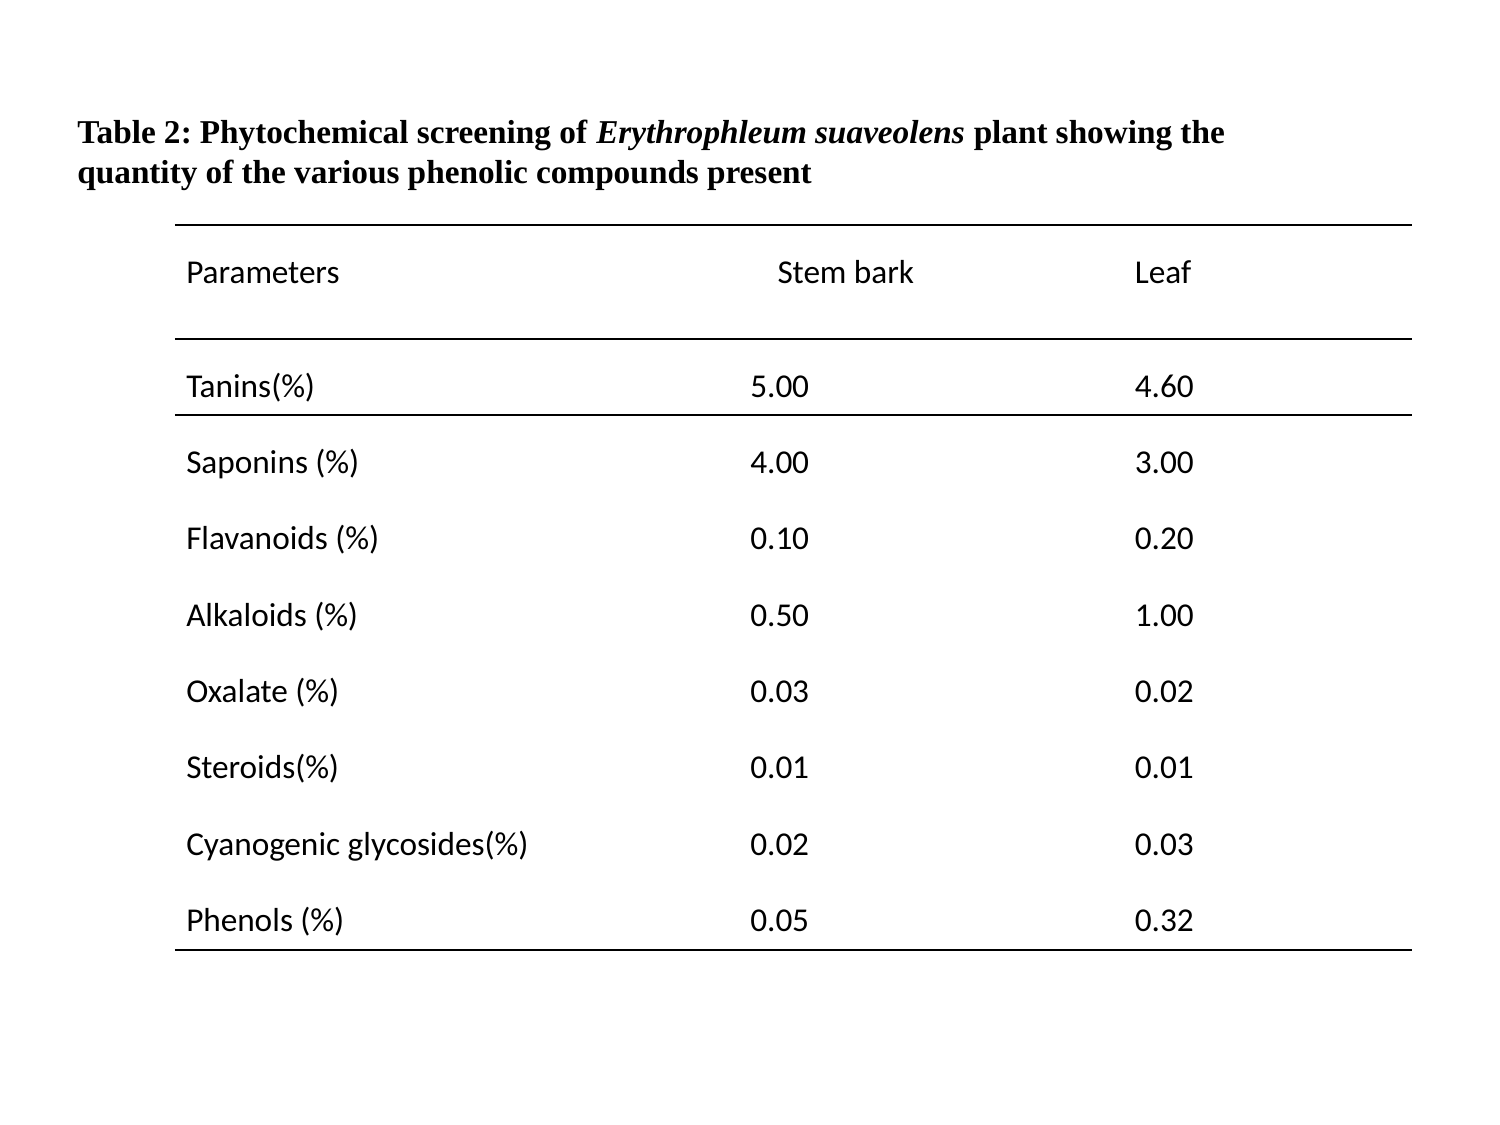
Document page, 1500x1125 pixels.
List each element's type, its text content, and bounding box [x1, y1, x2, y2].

table_header Stem bark [739, 226, 1124, 338]
table_cell 0.10 [739, 492, 1124, 568]
table_cell 0.20 [1124, 492, 1412, 568]
table_cell Steroids(%) [175, 721, 739, 797]
table_cell 0.02 [739, 797, 1124, 873]
table_cell 4.60 [1124, 340, 1412, 414]
table_cell 3.00 [1124, 416, 1412, 492]
table_cell 0.03 [1124, 797, 1412, 873]
table_cell 1.00 [1124, 568, 1412, 644]
table_cell 5.00 [739, 340, 1124, 414]
table_cell 0.05 [739, 873, 1124, 949]
table_cell 4.00 [739, 416, 1124, 492]
table_cell 0.01 [1124, 721, 1412, 797]
table_cell Flavanoids (%) [175, 492, 739, 568]
table_cell 0.32 [1124, 873, 1412, 949]
table_header Parameters [175, 226, 739, 338]
table_cell 0.02 [1124, 644, 1412, 721]
table_cell 0.03 [739, 644, 1124, 721]
table_cell 0.01 [739, 721, 1124, 797]
table_cell 0.50 [739, 568, 1124, 644]
table_header Leaf [1124, 226, 1412, 338]
table_cell Cyanogenic glycosides(%) [175, 797, 739, 873]
table_cell Saponins (%) [175, 416, 739, 492]
table_cell Phenols (%) [175, 873, 739, 949]
table_cell Alkaloids (%) [175, 568, 739, 644]
text_box Table 2: Phytochemical screening of Erythrophleum suaveolens plant showing the quantity of the various phenolic compounds present [62, 102, 1313, 198]
table_cell Tanins(%) [175, 340, 739, 414]
table_cell Oxalate (%) [175, 644, 739, 721]
